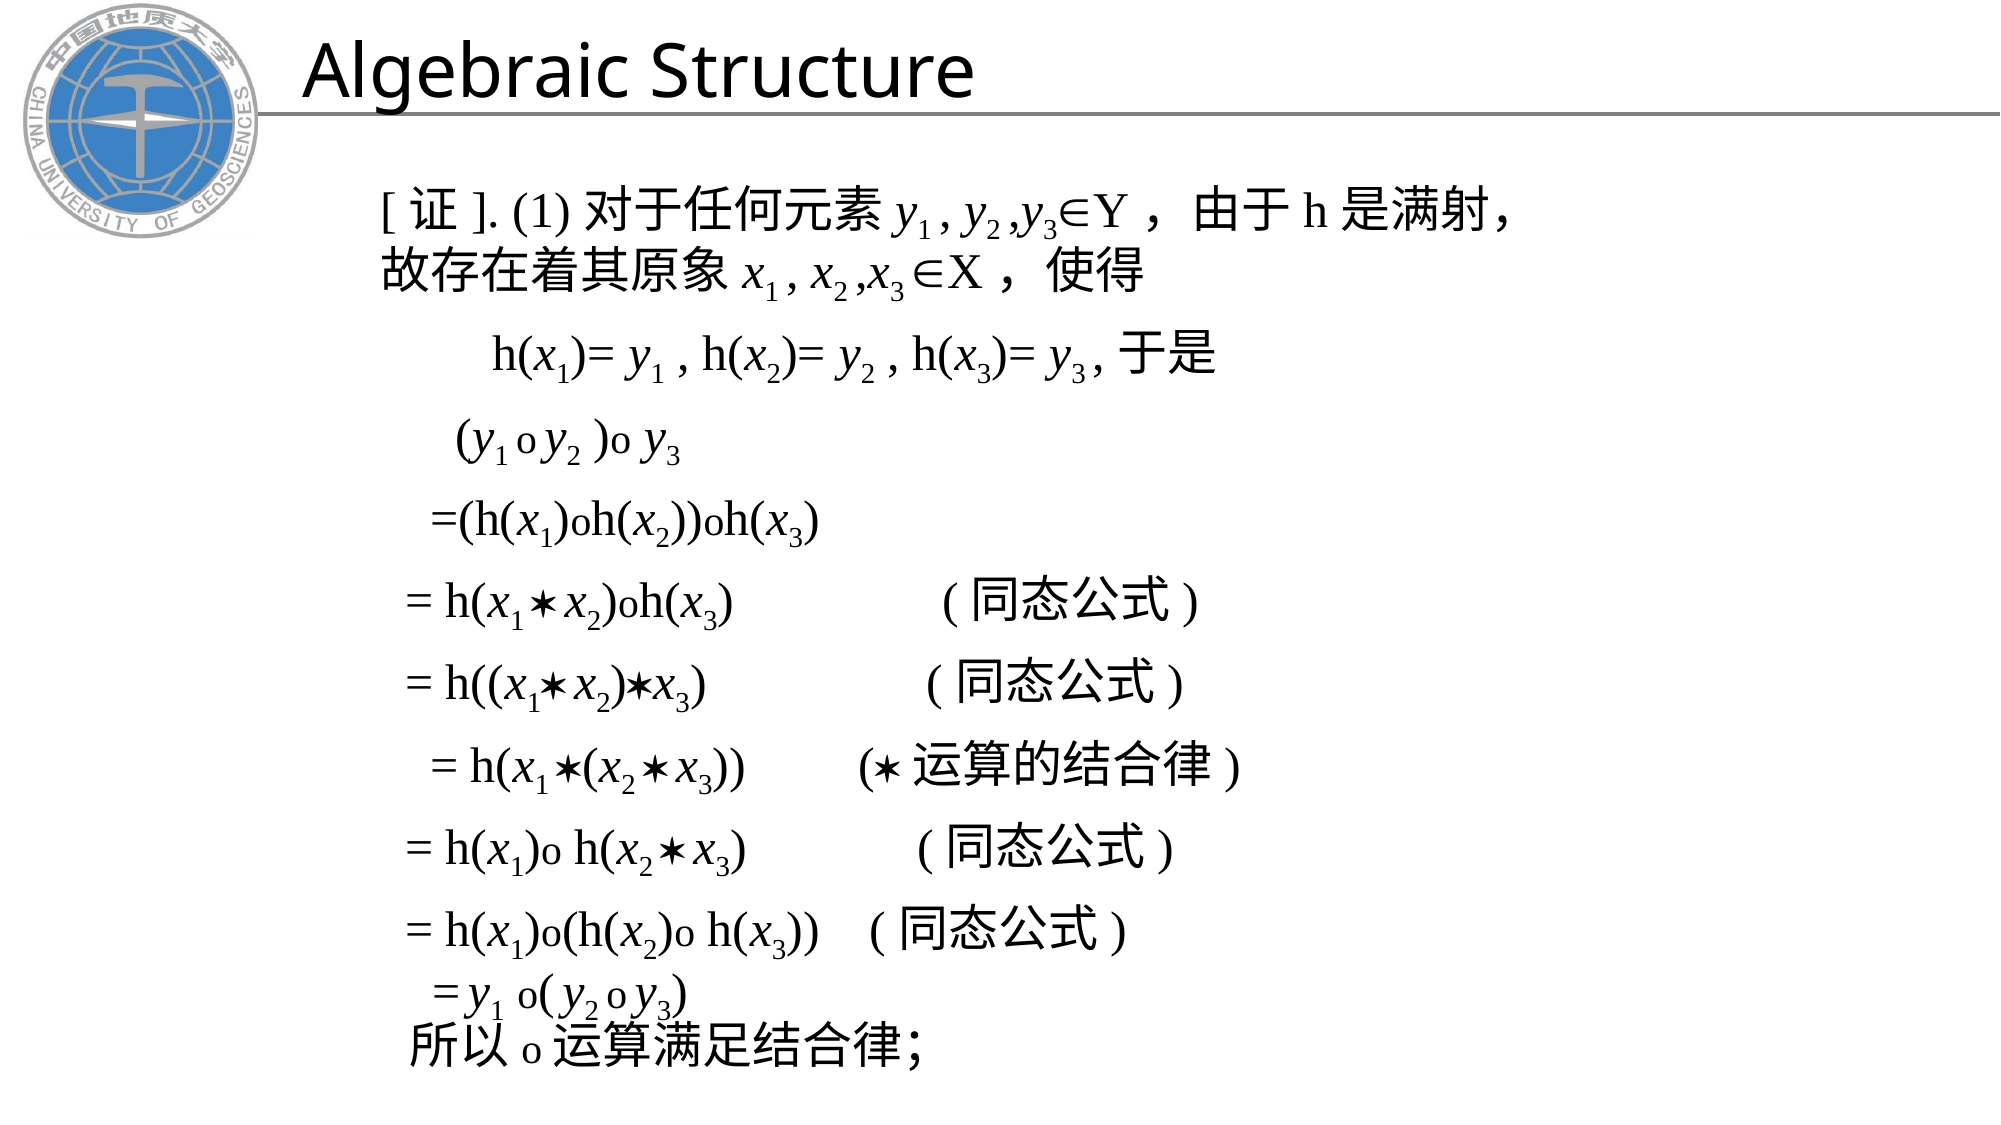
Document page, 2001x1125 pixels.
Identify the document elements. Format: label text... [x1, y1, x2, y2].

text_box [证]. (1)对于任何元素y1 , y2 ,y3Y，由于h是满射，故存在着其原象x1 , x2 ,x3 X，使得 h(x1)= y1 , h(x2)= y2 , h(x3)= y3 ,于是 (y1 o y2 )o y3 =(h(x1)oh(x2))oh(x3) = h(x1  x2)oh(x3) (同态公式) = h((x1 x2)x3) (同态公式) = h(x1 (x2  x3)) (运算的结合律) = h(x1)o h(x2  x3) (同态公式) = h(x1)o(h(x2)o h(x3)) (同态公式) = y1 o( y2 o y3) 所以o运算满足结合律； [365, 170, 1591, 1084]
text_box Algebraic Structure [287, 15, 1233, 210]
picture [21, 3, 258, 239]
